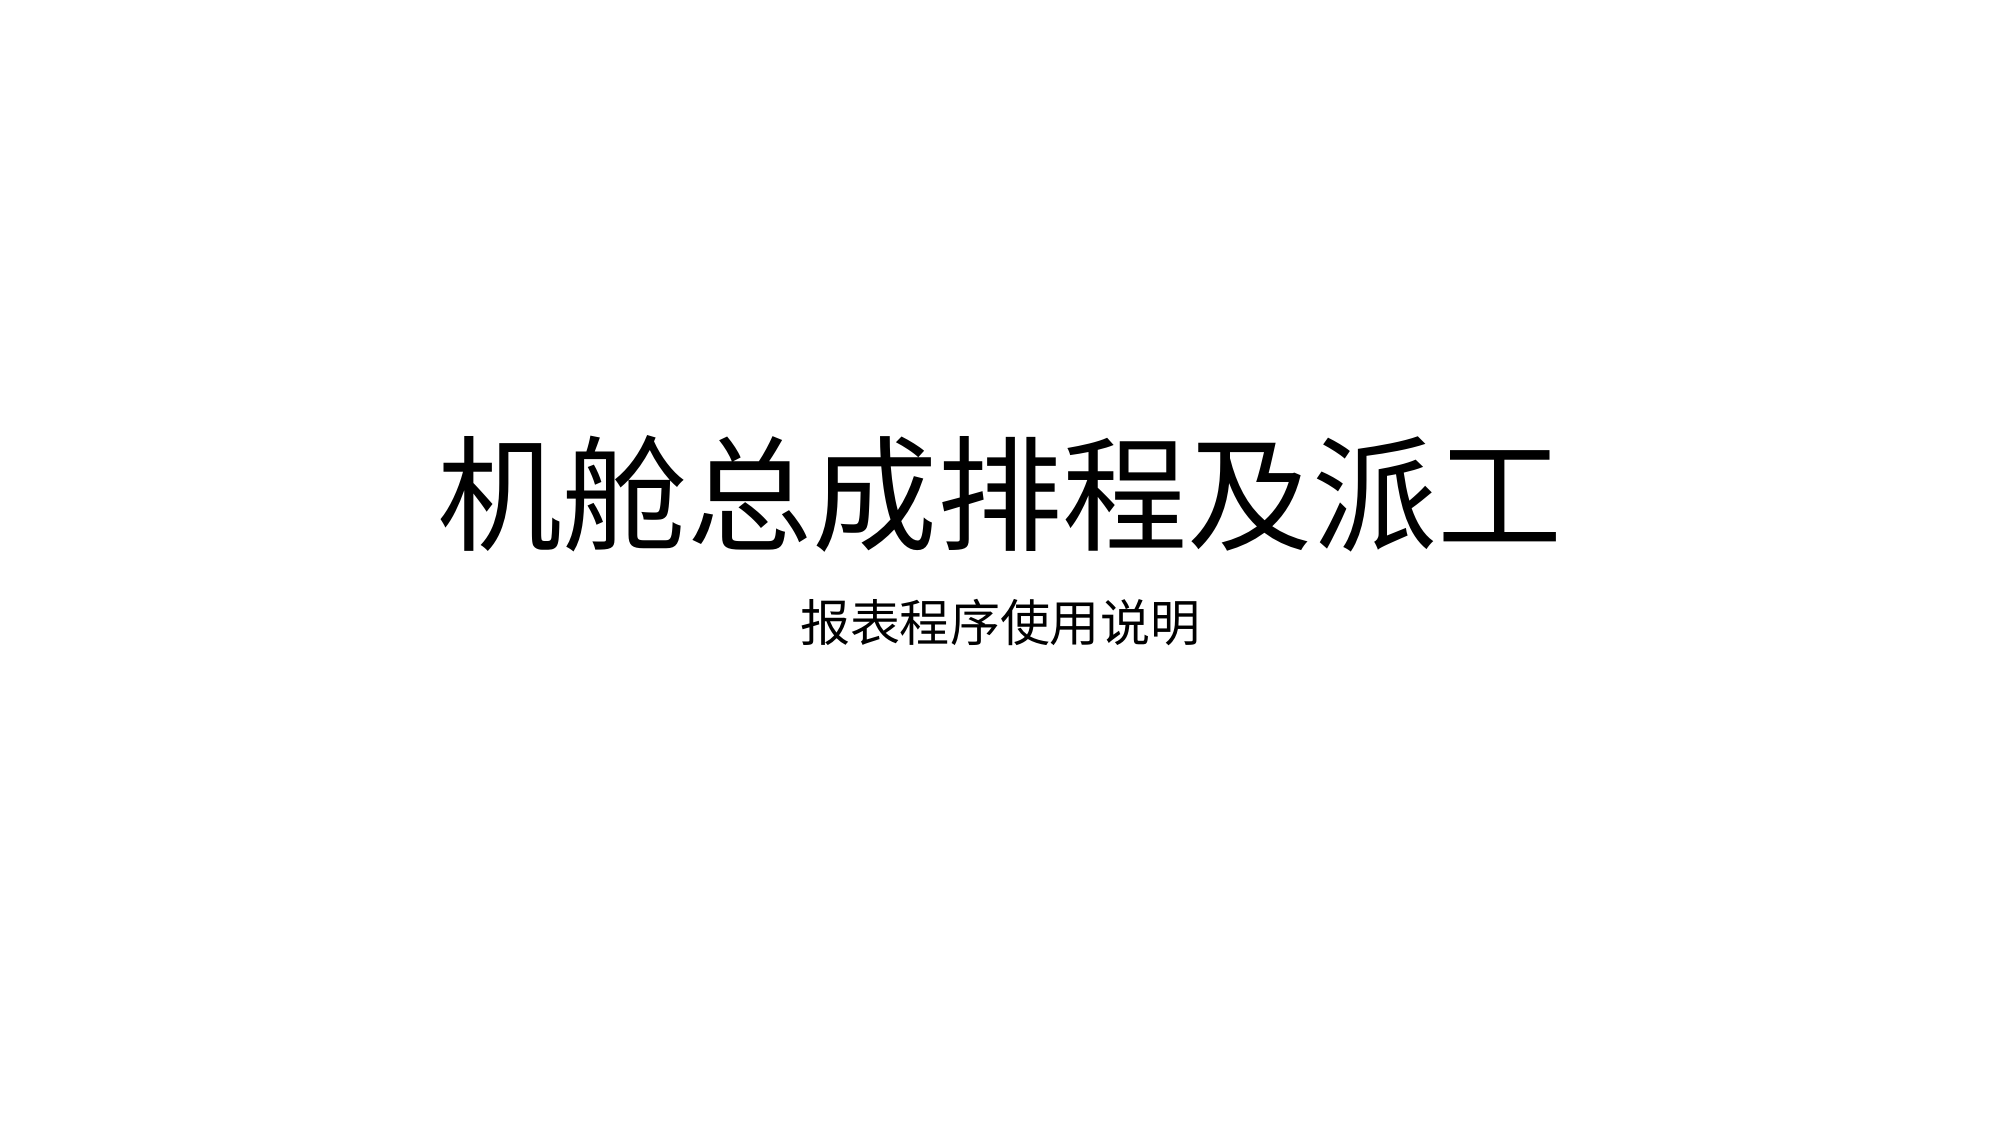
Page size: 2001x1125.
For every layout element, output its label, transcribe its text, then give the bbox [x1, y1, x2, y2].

title 机舱总成排程及派工 [249, 184, 1750, 576]
subtitle 报表程序使用说明 [249, 590, 1750, 863]
